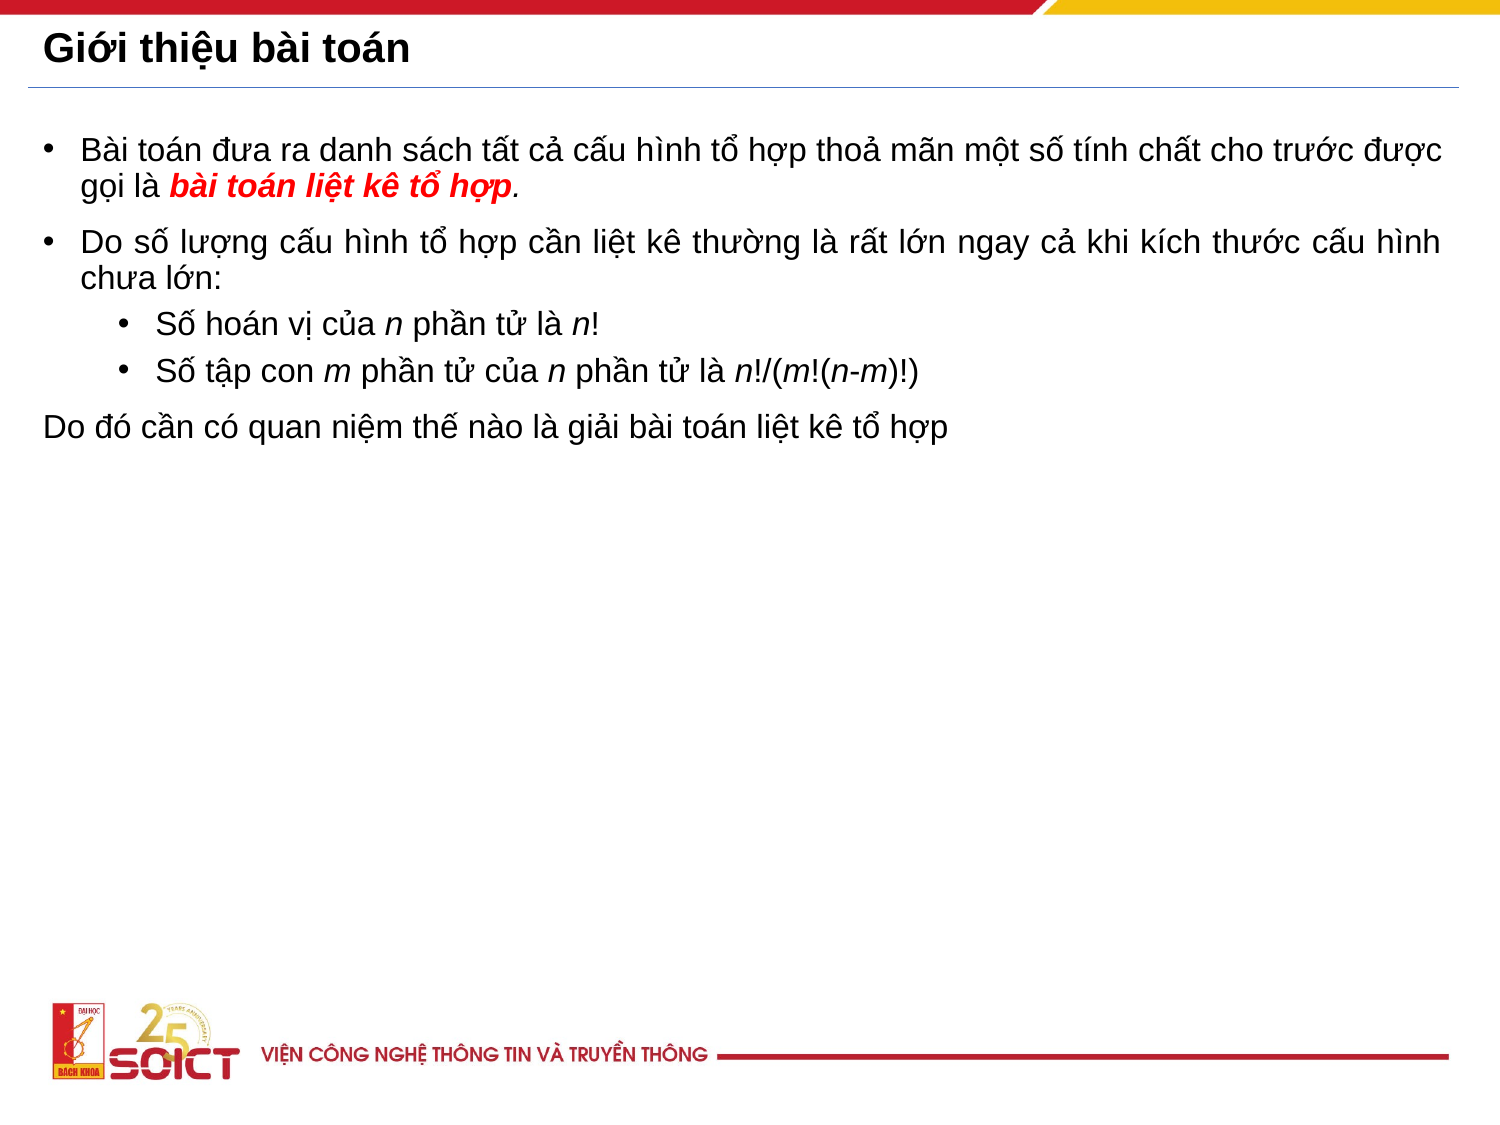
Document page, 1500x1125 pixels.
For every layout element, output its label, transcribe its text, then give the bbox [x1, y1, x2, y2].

picture [0, 0, 1500, 1125]
title Giới thiệu bài toán [27, 11, 1322, 87]
list Bài toán đưa ra danh sách tất cả cấu hình tổ hợp thoả mãn một số tính chất cho trước được gọi là bài toán liệt kê tổ hợp. Do số lượng cấu hình tổ hợp cần liệt kê thường là rất lớn ngay cả khi kích thước cấu hình chưa lớn: Số hoán vị của n phần tử là n! Số tập con m phần tử của n phần tử là n!/(m!(n-m)!) Do đó cần có quan niệm thế nào là giải bài toán liệt kê tổ hợp [27, 125, 1459, 988]
